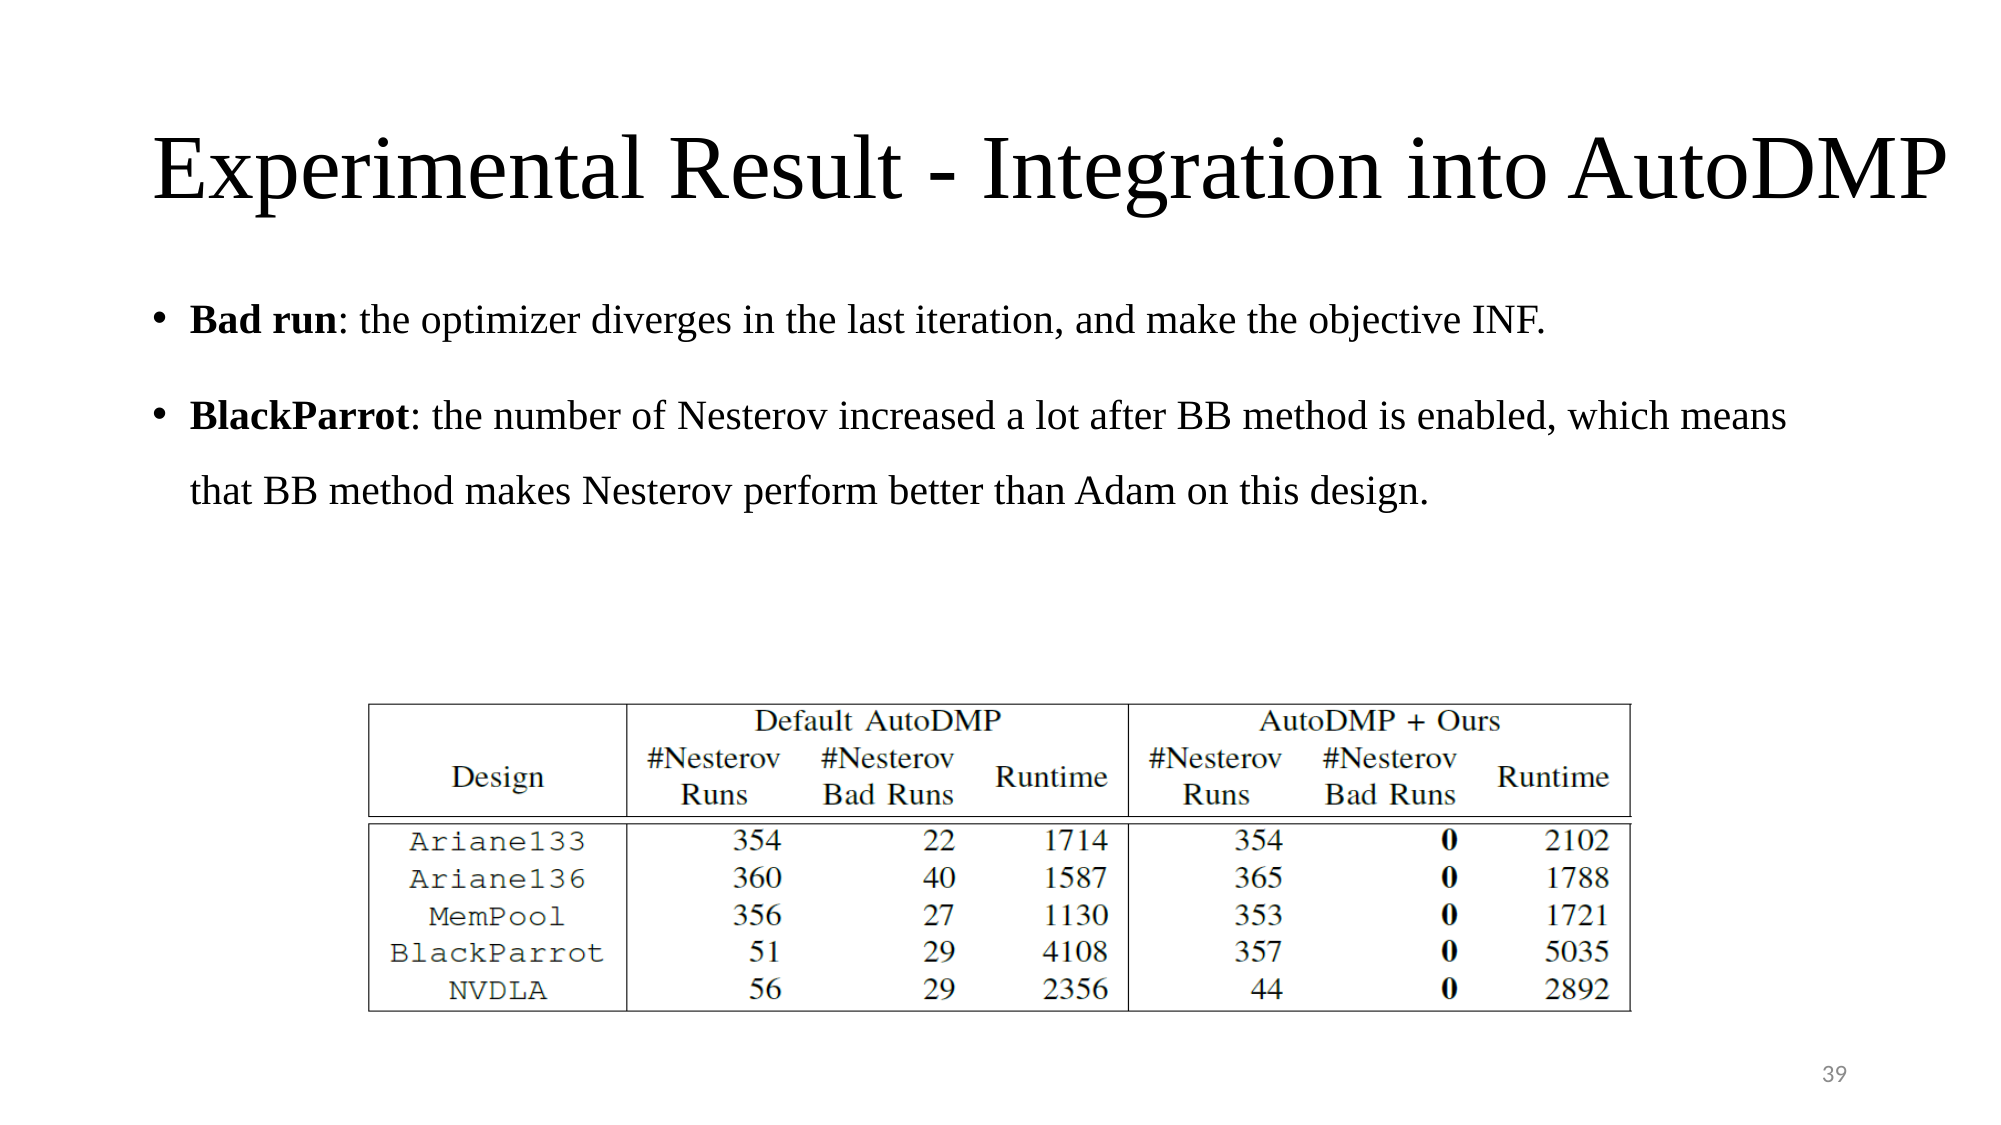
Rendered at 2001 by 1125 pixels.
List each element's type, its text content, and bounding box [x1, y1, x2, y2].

title Experimental Result - Integration into AutoDMP [137, 59, 2000, 278]
list Bad run: the optimizer diverges in the last iteration, and make the objective INF. BlackParrot: the number of Nesterov increased a lot after BB method is enabled, which means that BB method makes Nesterov perform better than Adam on this design. [137, 259, 1863, 1125]
slide_number 38 [1412, 1042, 1863, 1103]
picture [355, 690, 1644, 1021]
